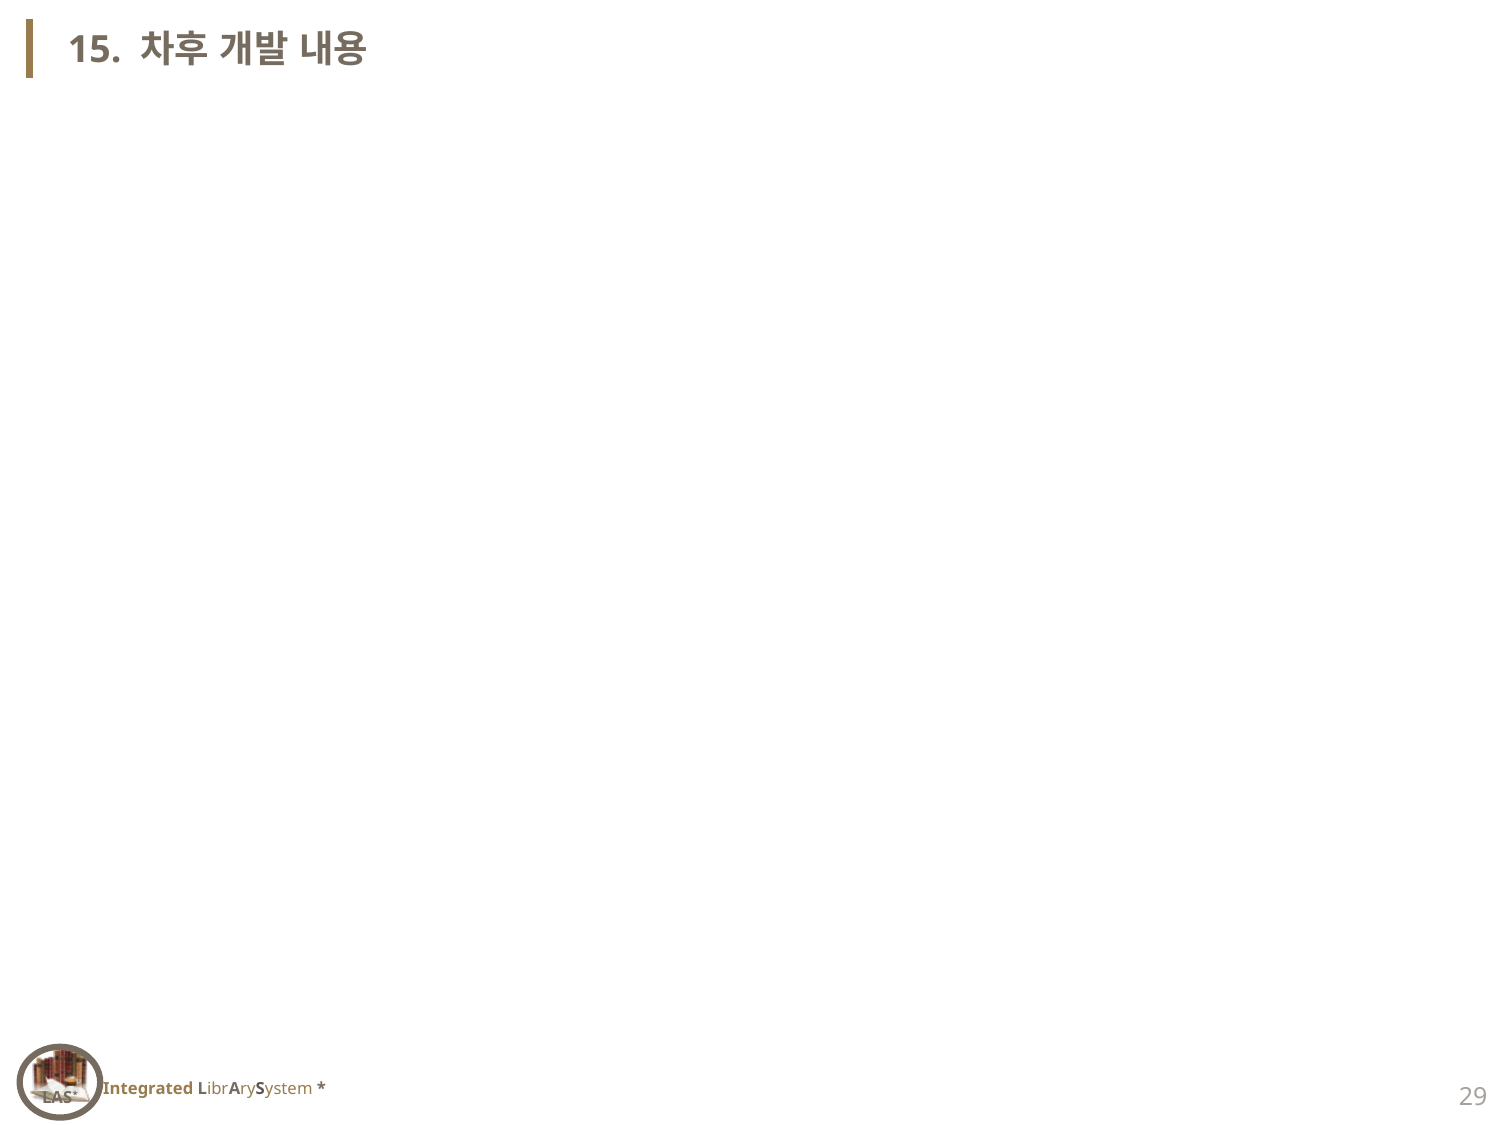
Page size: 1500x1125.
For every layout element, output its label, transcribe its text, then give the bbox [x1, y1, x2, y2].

text_box 15. 차후 개발 내용 [53, 17, 786, 78]
picture [72, 1044, 91, 1054]
picture [29, 1050, 91, 1107]
picture [29, 1044, 48, 1054]
slide_number 29 [1152, 1067, 1500, 1125]
